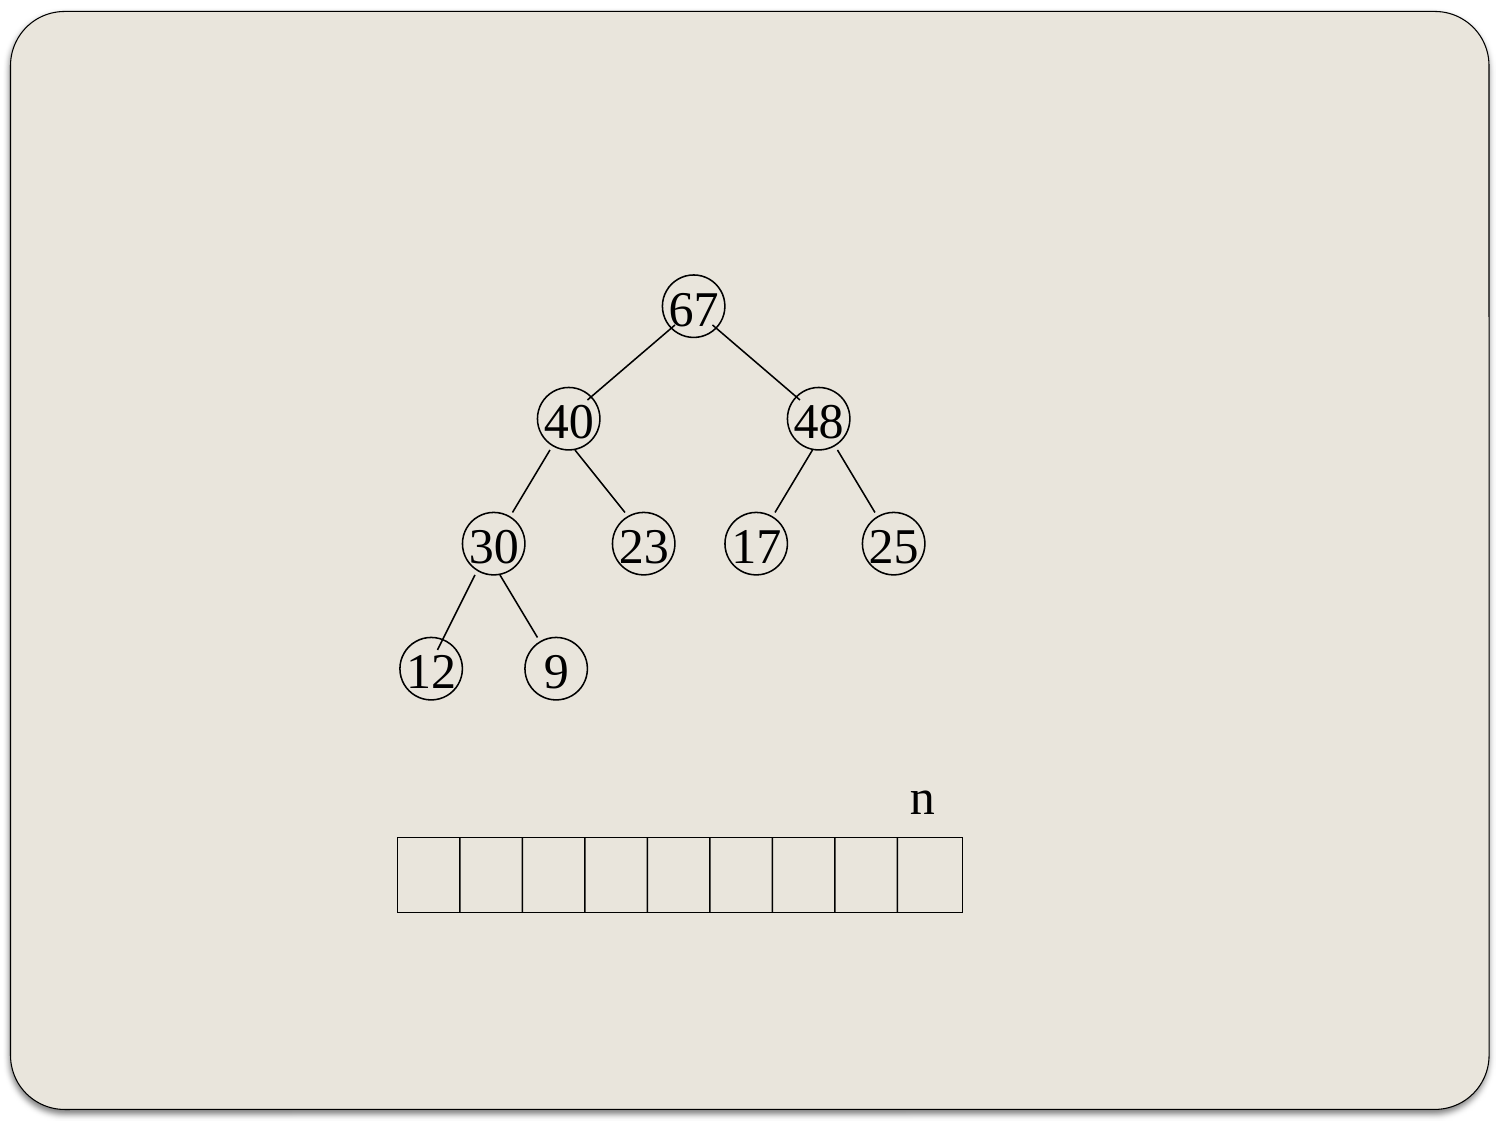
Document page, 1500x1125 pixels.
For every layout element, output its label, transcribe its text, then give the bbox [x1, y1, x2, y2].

text_box n [895, 756, 950, 832]
text_box [397, 837, 459, 913]
text_box [773, 837, 834, 913]
text_box [648, 837, 709, 913]
text_box [523, 837, 584, 913]
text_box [399, 274, 926, 701]
text_box [710, 837, 772, 913]
text_box [585, 837, 647, 913]
text_box [460, 837, 522, 913]
text_box [835, 837, 897, 913]
text_box [898, 837, 963, 913]
